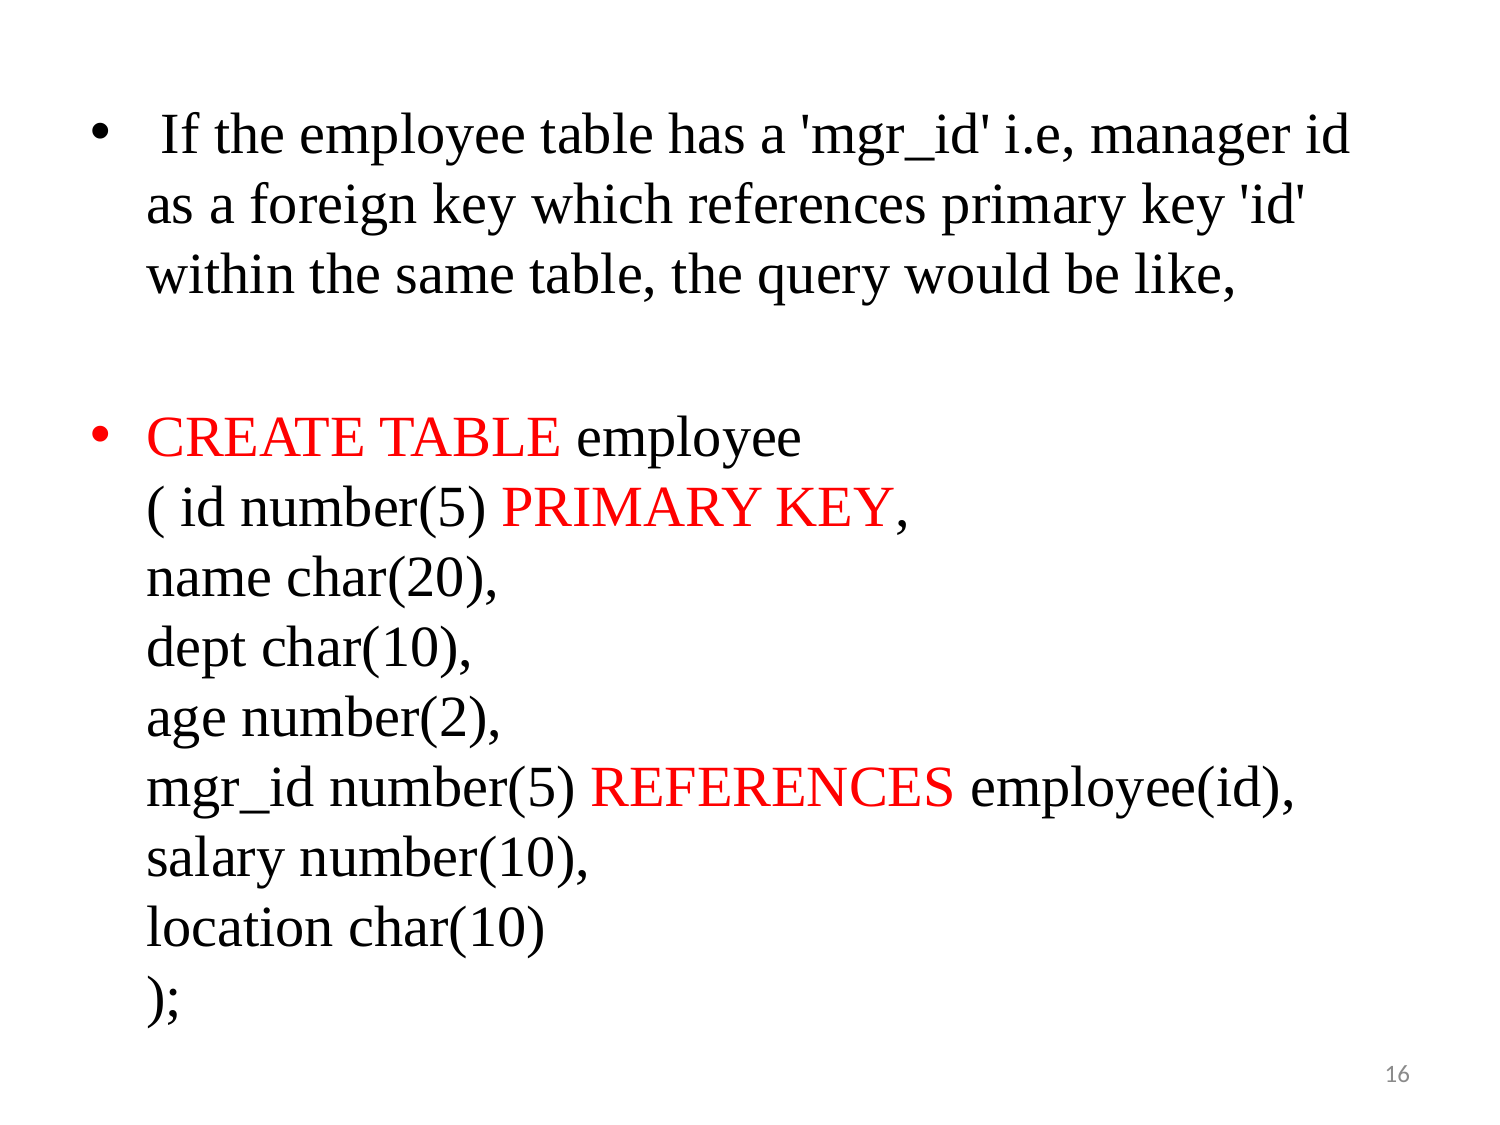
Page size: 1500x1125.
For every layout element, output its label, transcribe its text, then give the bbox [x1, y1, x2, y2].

slide_number 16 [1074, 1042, 1425, 1103]
list If the employee table has a 'mgr_id' i.e, manager id as a foreign key which references primary key 'id' within the same table, the query would be like, CREATE TABLE employee ( id number(5) PRIMARY KEY, name char(20), dept char(10), age number(2), mgr_id number(5) REFERENCES employee(id), salary number(10), location char(10) ); [75, 87, 1425, 1075]
